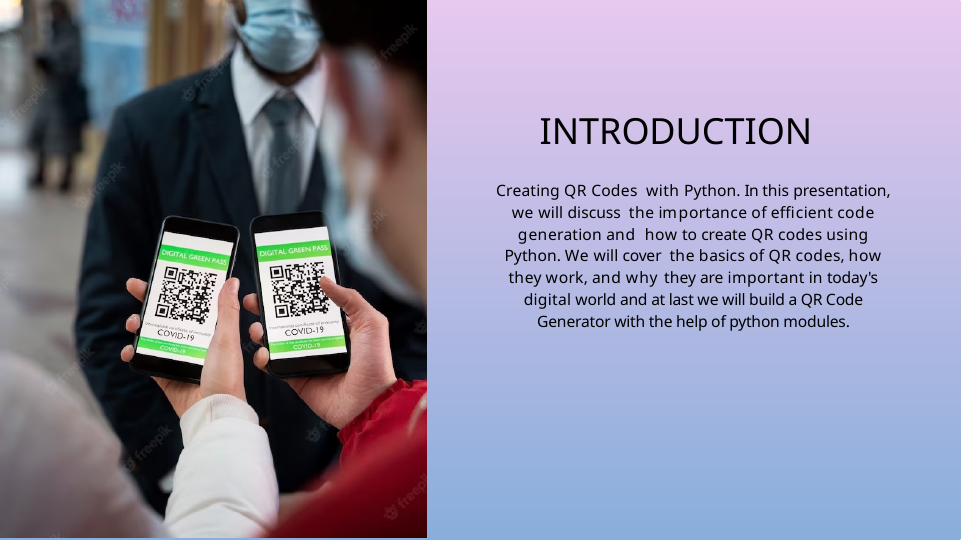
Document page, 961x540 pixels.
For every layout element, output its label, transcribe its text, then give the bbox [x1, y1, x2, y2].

title INTRODUCTION [433, 69, 961, 196]
text_box Creating QR Codes with Python. In this presentation, we will discuss the importance of efﬁcient code generation and how to create QR codes using Python. We will cover the basics of QR codes, how they work, and why they are important in today's digital world and at last we will build a QR Code Generator with the help of python modules. [488, 196, 898, 331]
picture [0, 0, 428, 539]
